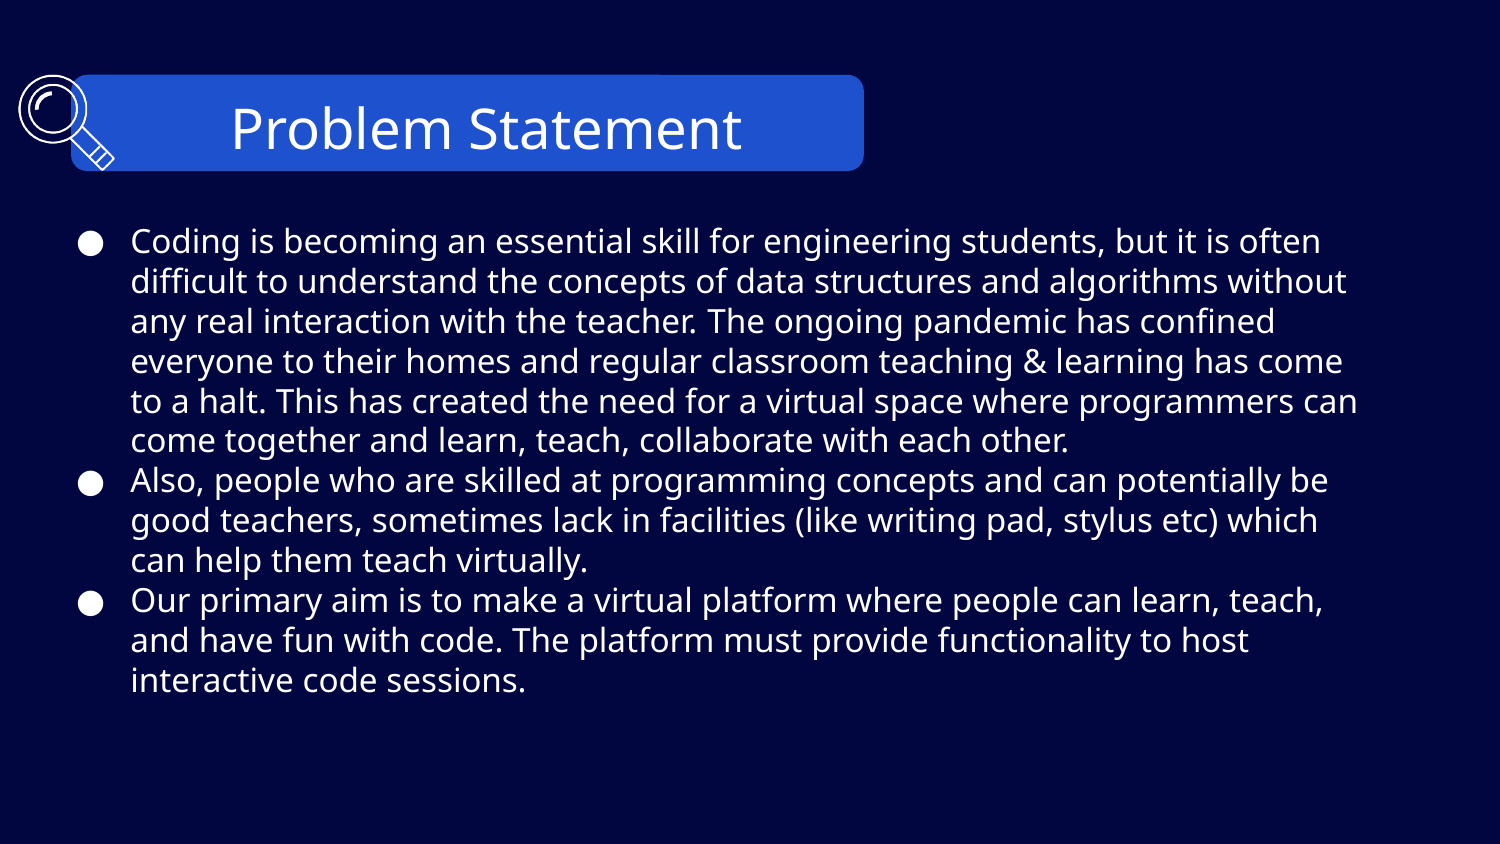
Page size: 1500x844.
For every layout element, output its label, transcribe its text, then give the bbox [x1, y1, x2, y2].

text_box Coding is becoming an essential skill for engineering students, but it is often difficult to understand the concepts of data structures and algorithms without any real interaction with the teacher. The ongoing pandemic has confined everyone to their homes and regular classroom teaching & learning has come to a halt. This has created the need for a virtual space where programmers can come together and learn, teach, collaborate with each other. Also, people who are skilled at programming concepts and can potentially be good teachers, sometimes lack in facilities (like writing pad, stylus etc) which can help them teach virtually. Our primary aim is to make a virtual platform where people can learn, teach, and have fun with code. The platform must provide functionality to host interactive code sessions. [40, 205, 1387, 717]
picture [18, 74, 115, 172]
title Problem Statement [119, 78, 859, 167]
text_box [120, 79, 864, 172]
text_box [116, 74, 858, 78]
